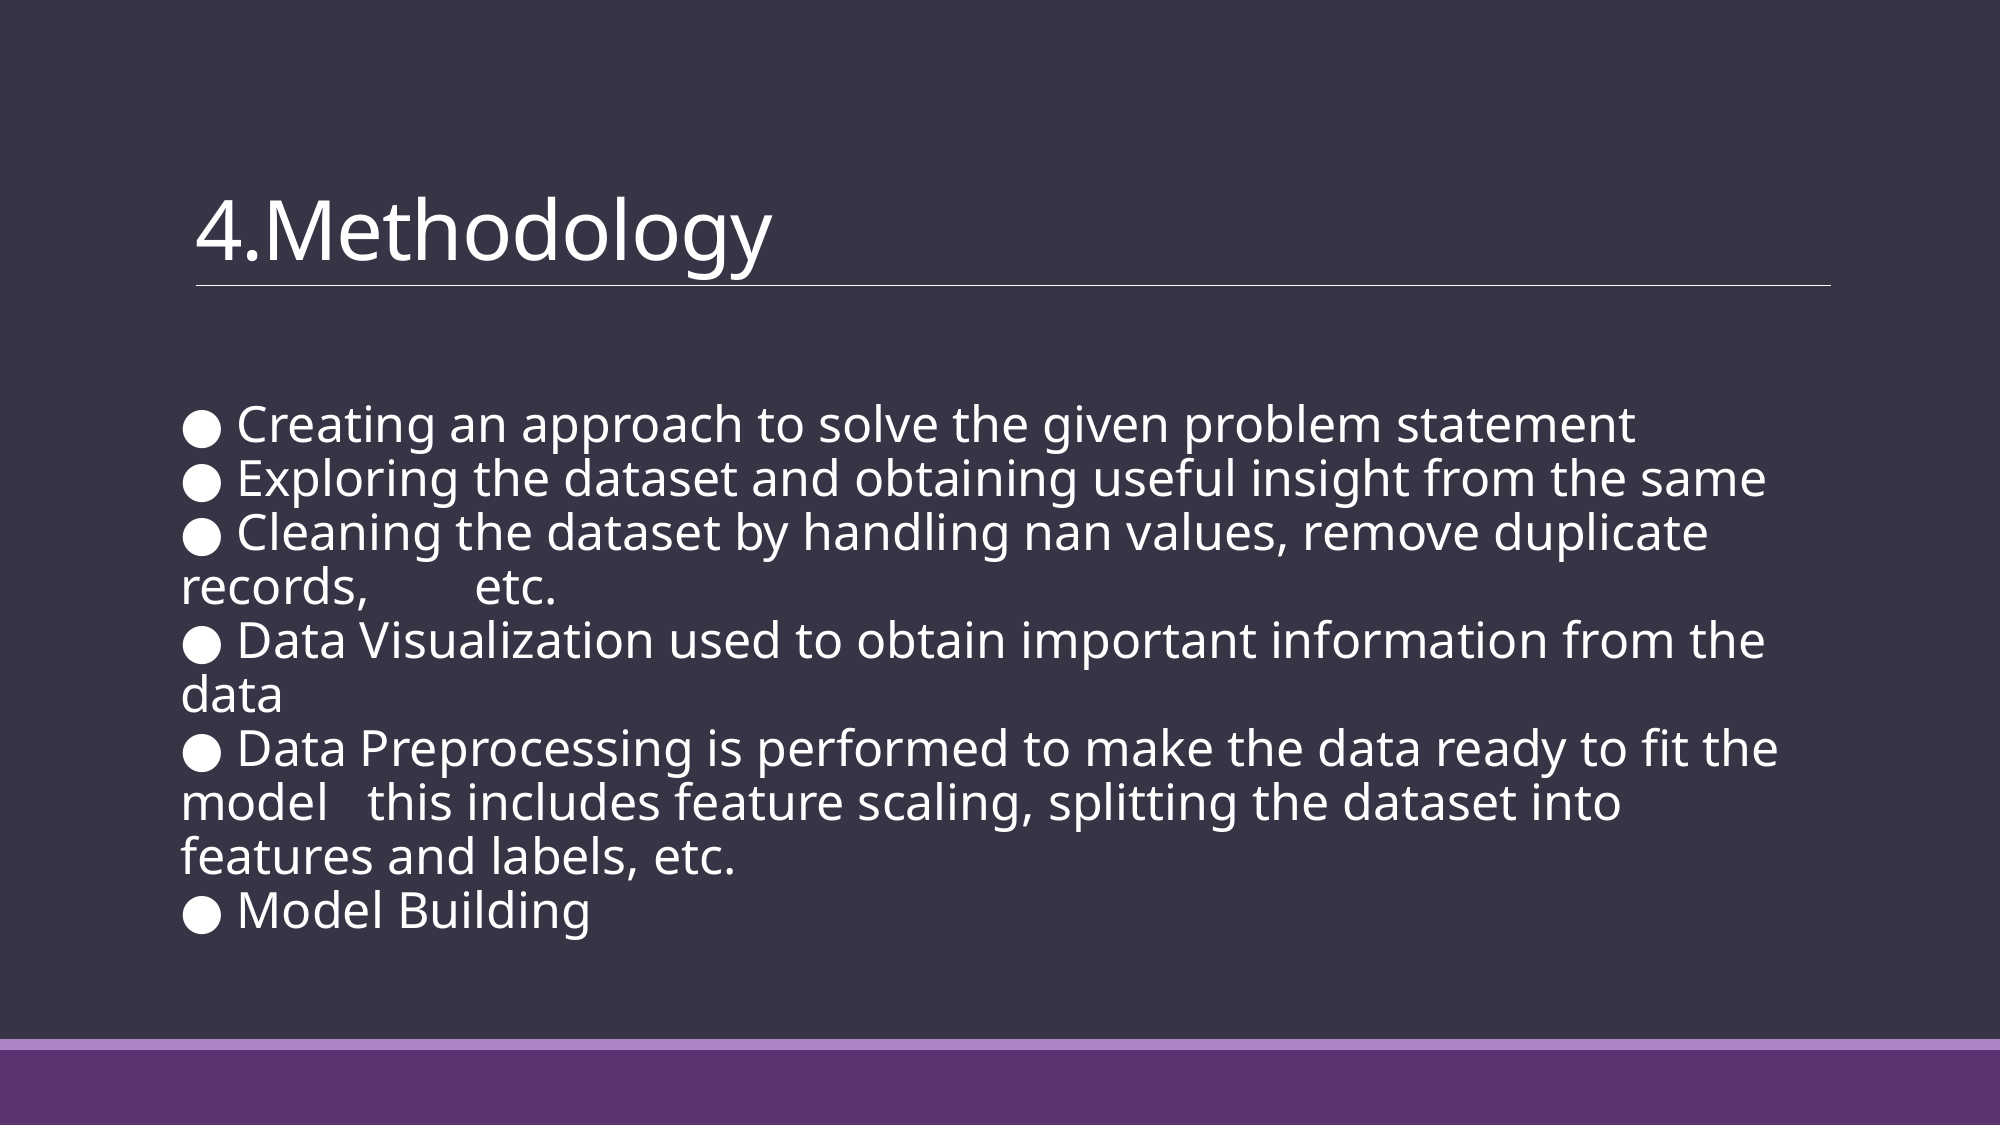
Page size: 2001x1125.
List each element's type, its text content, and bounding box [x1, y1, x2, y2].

title 4.Methodology [180, 47, 1830, 285]
list ● Creating an approach to solve the given problem statement ● Exploring the dataset and obtaining useful insight from the same ● Cleaning the dataset by handling nan values, remove duplicate records, etc. ● Data Visualization used to obtain important information from the data ● Data Preprocessing is performed to make the data ready to fit the model this includes feature scaling, splitting the dataset into features and labels, etc. ● Model Building [180, 302, 1830, 963]
